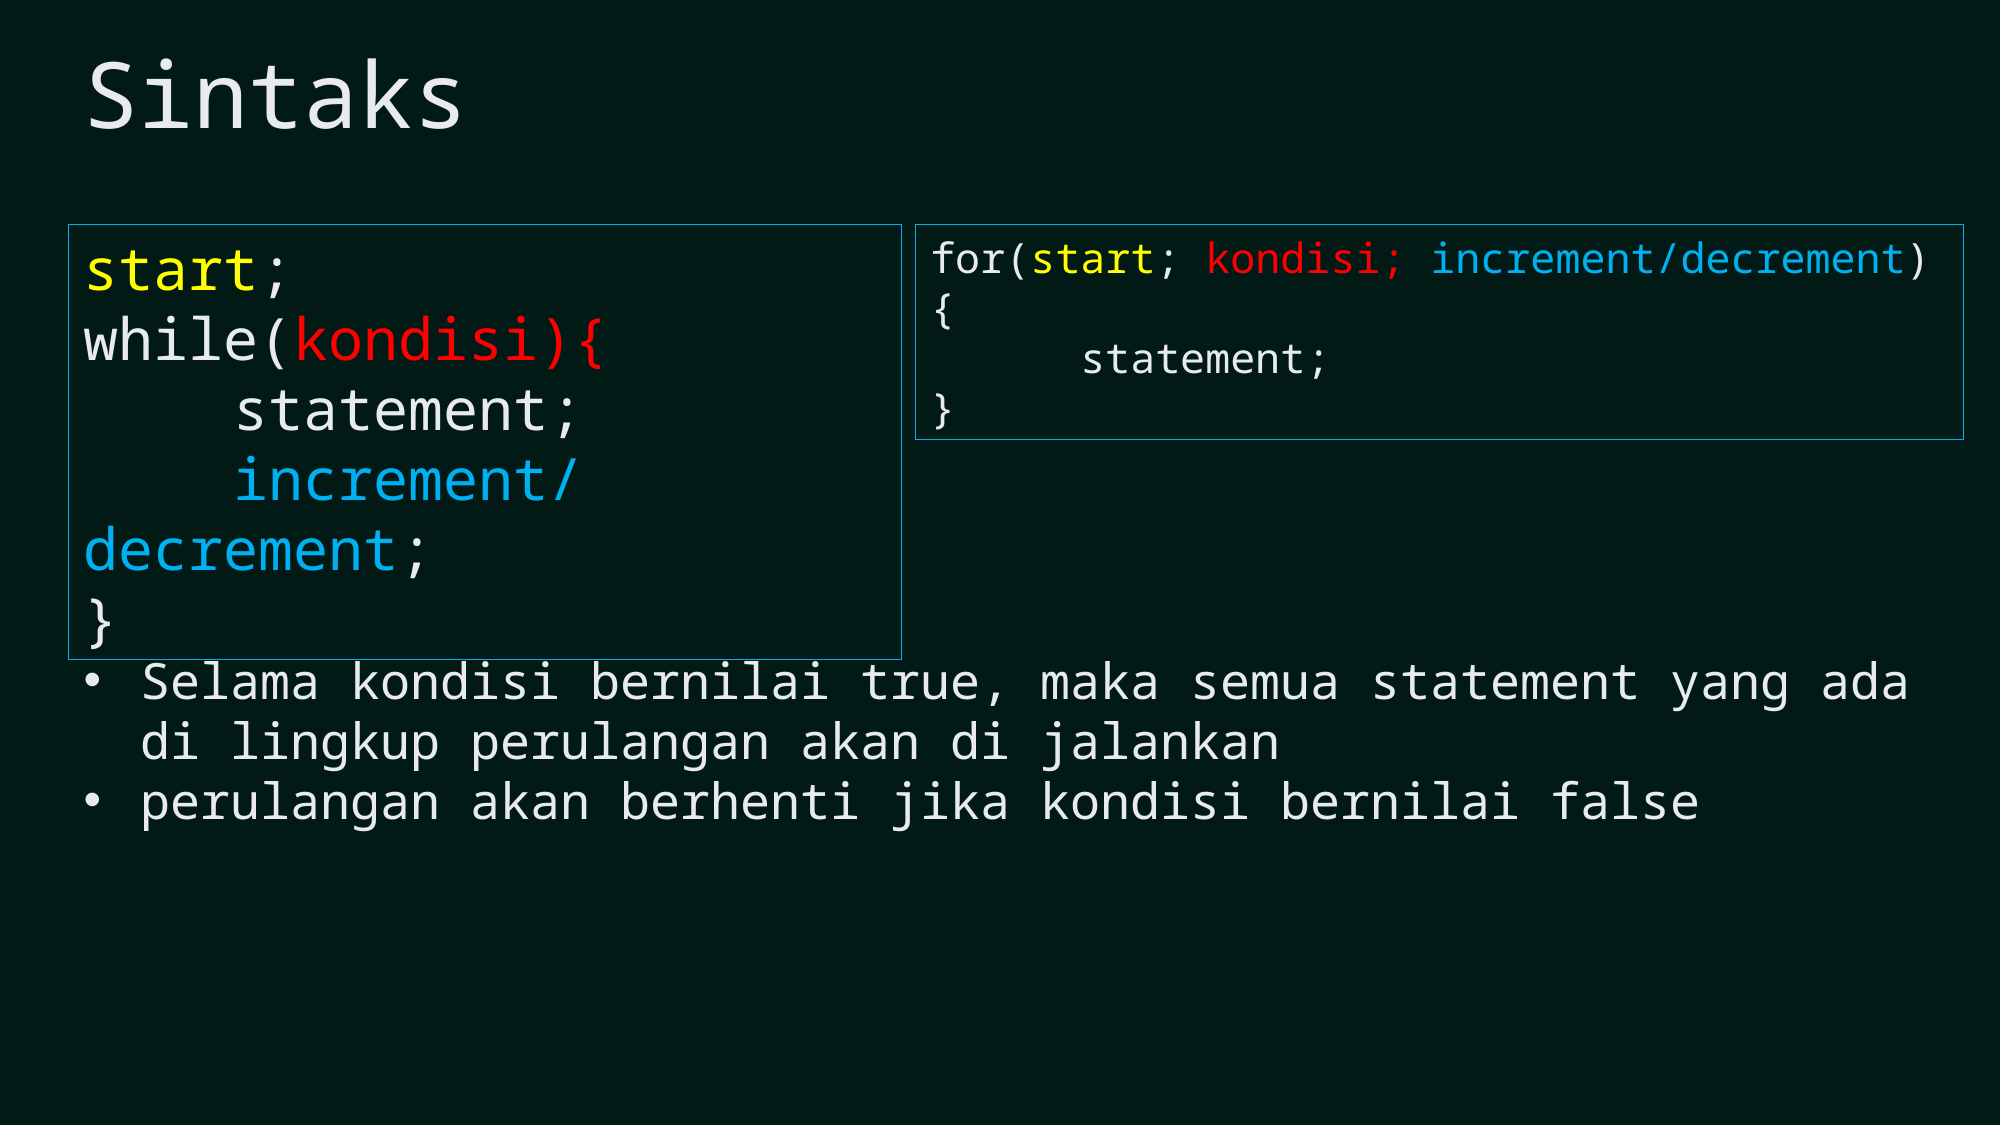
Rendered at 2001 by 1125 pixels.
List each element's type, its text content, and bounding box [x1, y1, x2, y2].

text_box start; while(kondisi){ statement; increment/decrement; } [68, 224, 902, 660]
text_box Sintaks [68, 29, 797, 155]
text_box Selama kondisi bernilai true, maka semua statement yang ada di lingkup perulangan akan di jalankan perulangan akan berhenti jika kondisi bernilai false [68, 642, 1964, 837]
text_box for(start; kondisi; increment/decrement){ statement; } [915, 224, 1964, 440]
